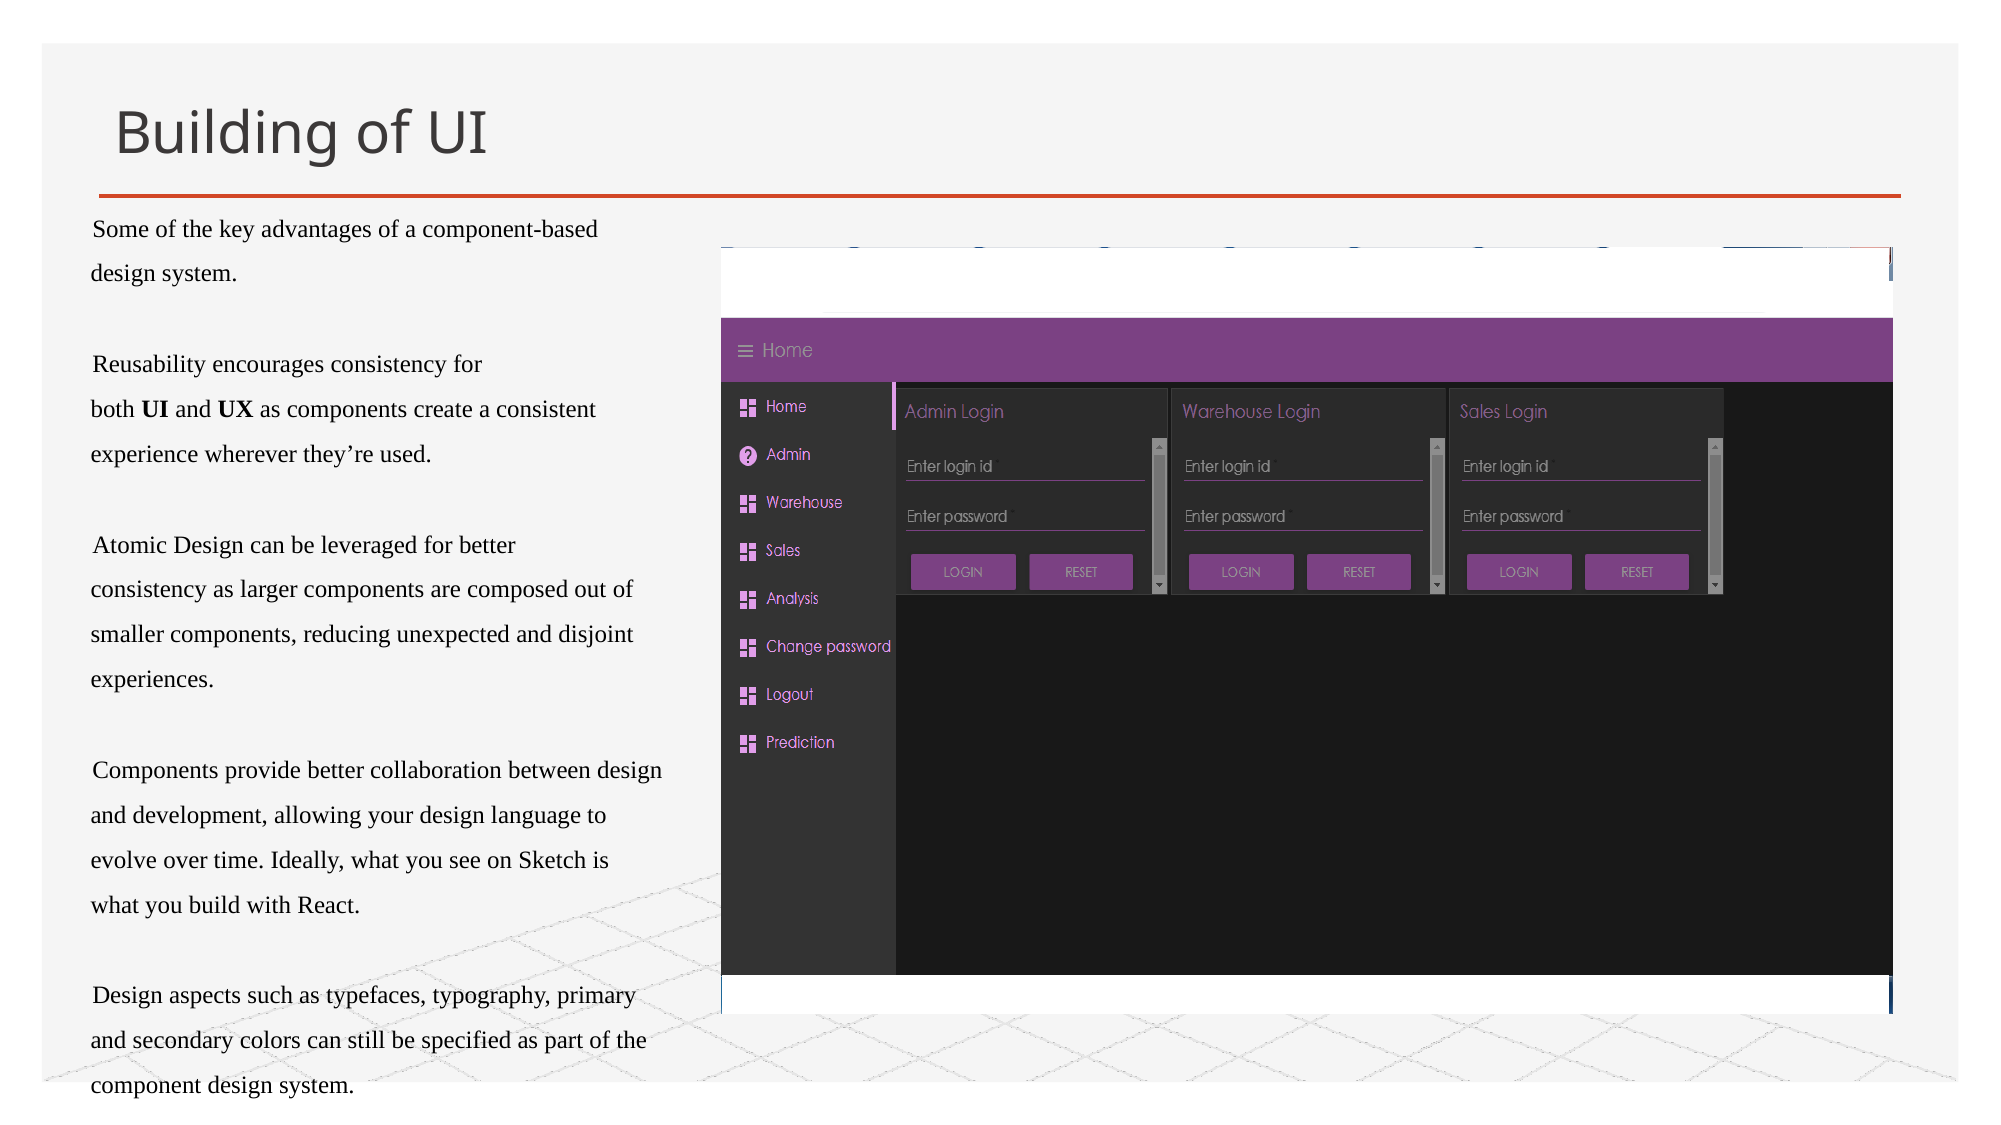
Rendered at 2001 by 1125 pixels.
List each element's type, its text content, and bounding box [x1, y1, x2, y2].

picture [44, 247, 1956, 1081]
title Building of UI [99, 73, 1901, 197]
list Some of the key advantages of a component-based design system. Reusability encourages consistency for both UI and UX as components create a consistent experience wherever they’re used. Atomic Design can be leveraged for better consistency as larger components are composed out of smaller components, reducing unexpected and disjoint experiences. Components provide better collaboration between design and development, allowing your design language to evolve over time. Ideally, what you see on Sketch is what you build with React. Design aspects such as typefaces, typography, primary and secondary colors can still be specified as part of the component design system. [75, 361, 680, 1070]
